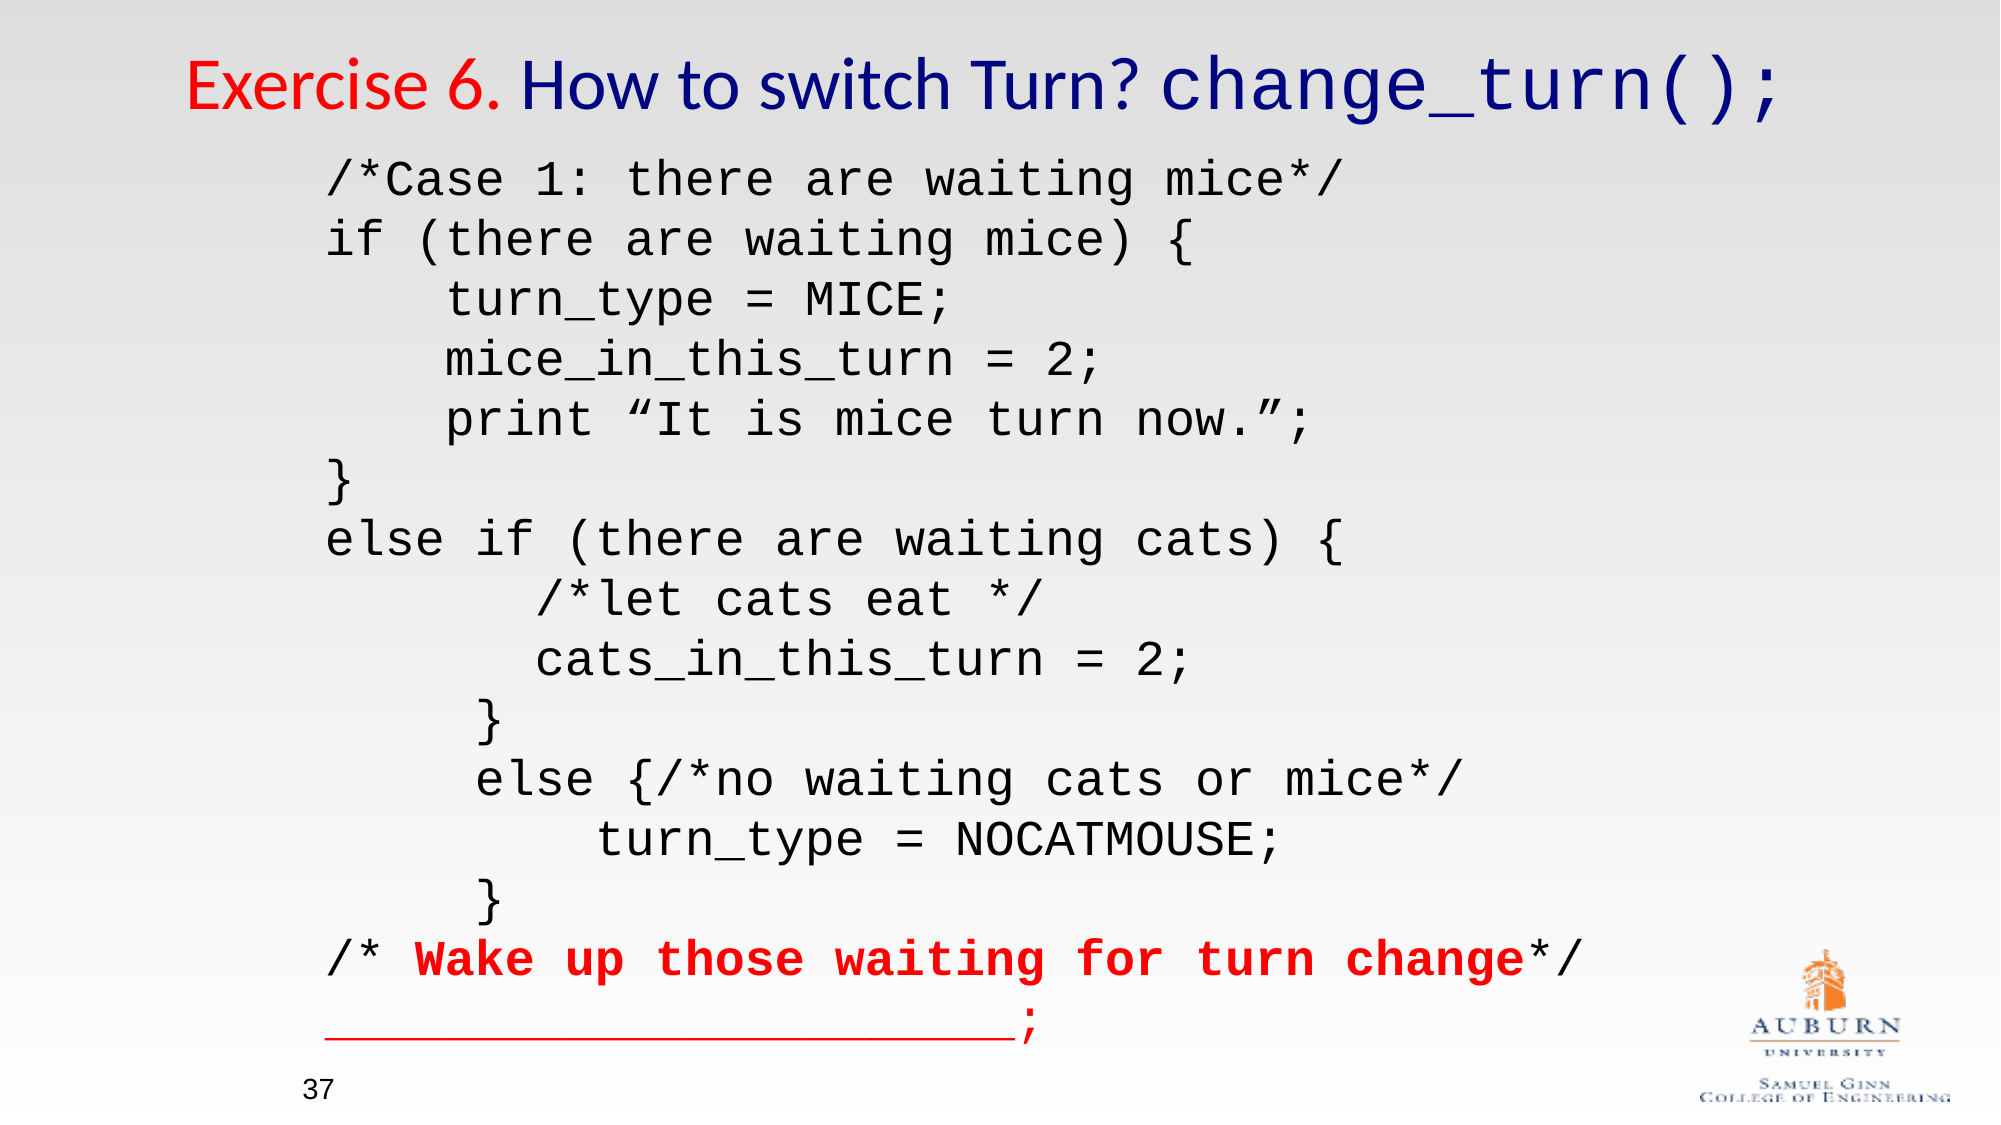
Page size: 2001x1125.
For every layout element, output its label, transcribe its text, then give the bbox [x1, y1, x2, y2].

picture [1700, 949, 1950, 1102]
slide_number 37 [287, 1062, 488, 1125]
title Exercise 6. How to switch Turn? change_turn(); [137, 10, 1838, 149]
text_box /*Case 1: there are waiting mice*/ if (there are waiting mice) { turn_type = MICE; mice_in_this_turn = 2; print “It is mice turn now.”; } else if (there are waiting cats) { /*let cats eat */ cats_in_this_turn = 2; } else {/*no waiting cats or mice*/ turn_type = NOCATMOUSE; } /* Wake up those waiting for turn change*/ _______________________; [249, 138, 1700, 1054]
